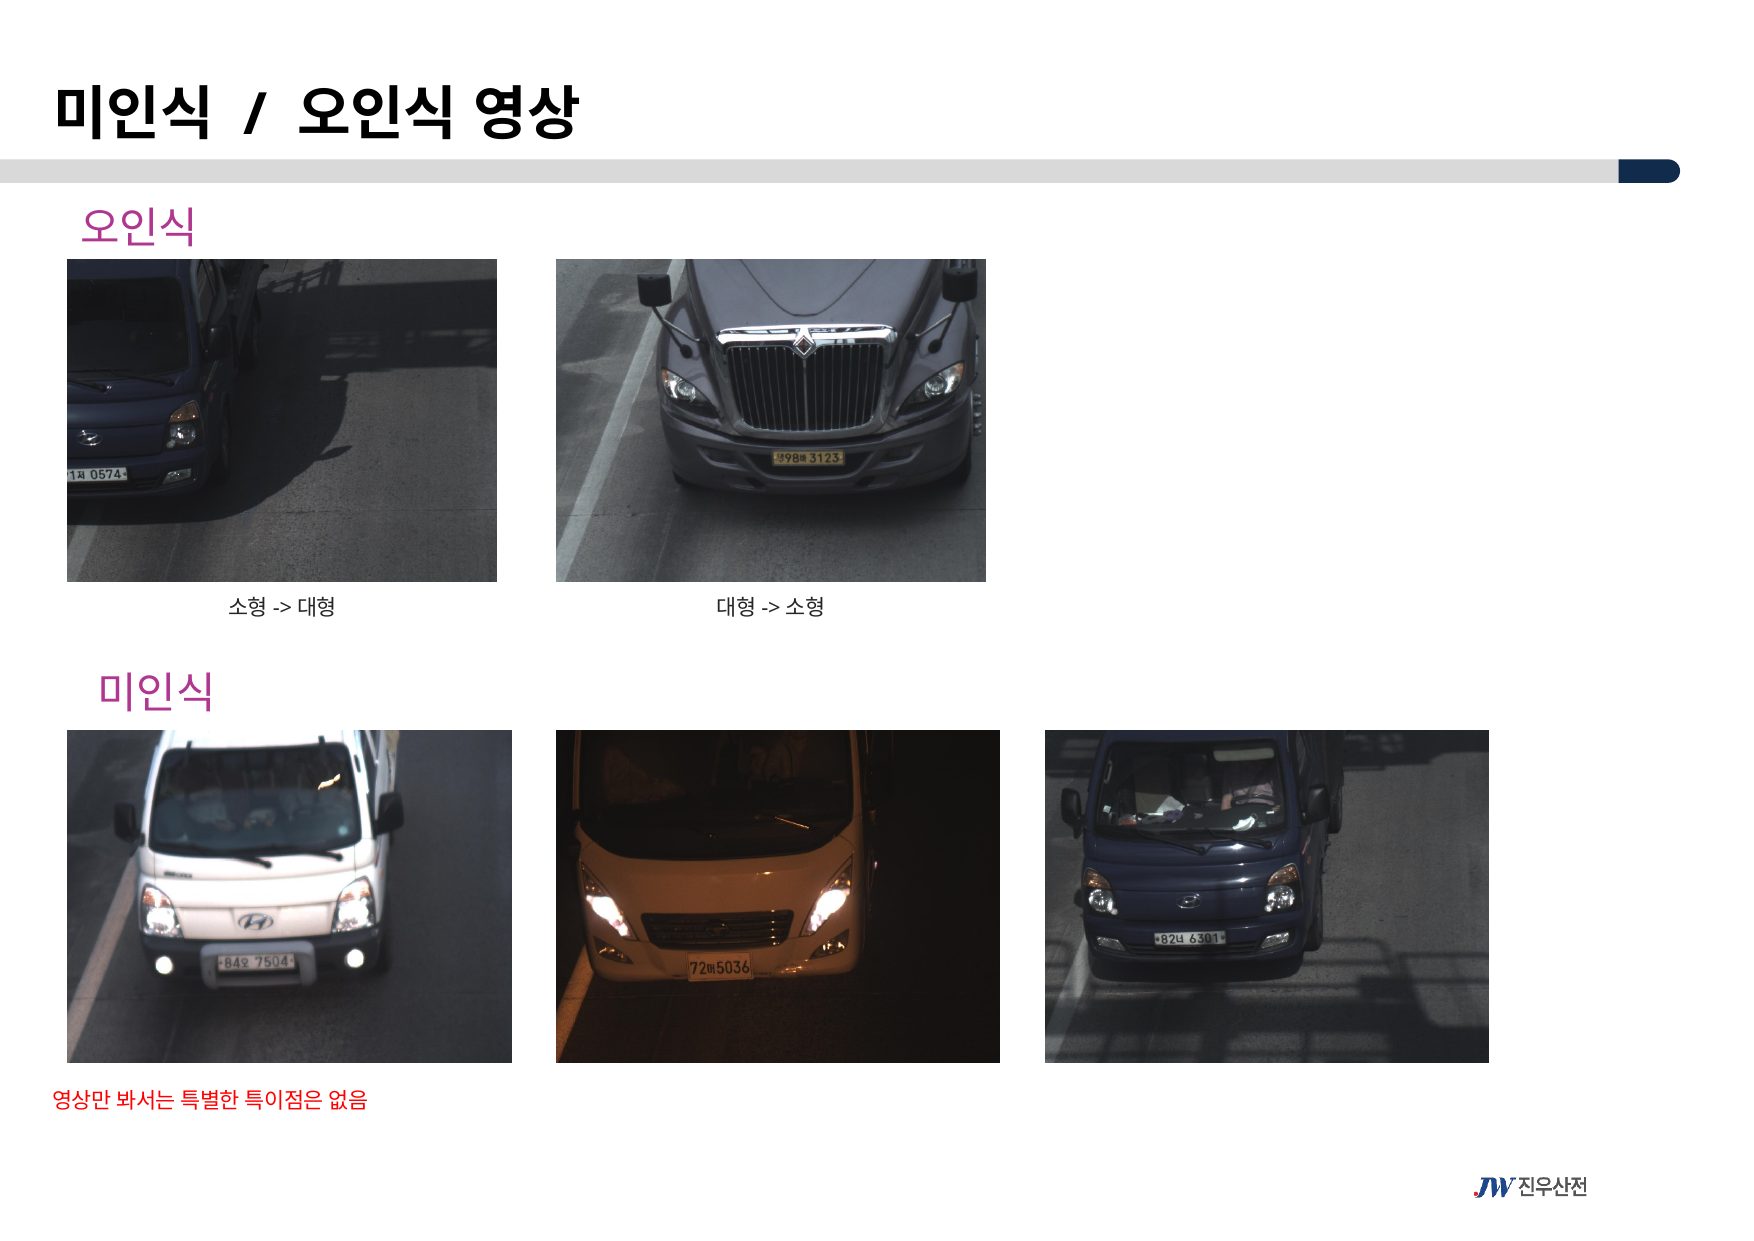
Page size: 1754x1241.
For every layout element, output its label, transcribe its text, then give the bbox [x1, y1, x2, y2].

text_box 대형->소형 [645, 593, 897, 621]
picture [67, 730, 512, 1063]
text_box 미인식 [82, 658, 231, 725]
picture [1044, 730, 1489, 1063]
text_box 미인식 / 오인식 영상 [38, 68, 596, 154]
text_box 영상만 봐서는 특별한 특이점은 없음 [0, 1086, 431, 1113]
picture [556, 730, 1000, 1063]
picture [1465, 1172, 1596, 1203]
picture [556, 259, 986, 582]
text_box 소형->대형 [156, 593, 409, 621]
text_box 오인식 [65, 193, 213, 260]
picture [67, 259, 497, 582]
